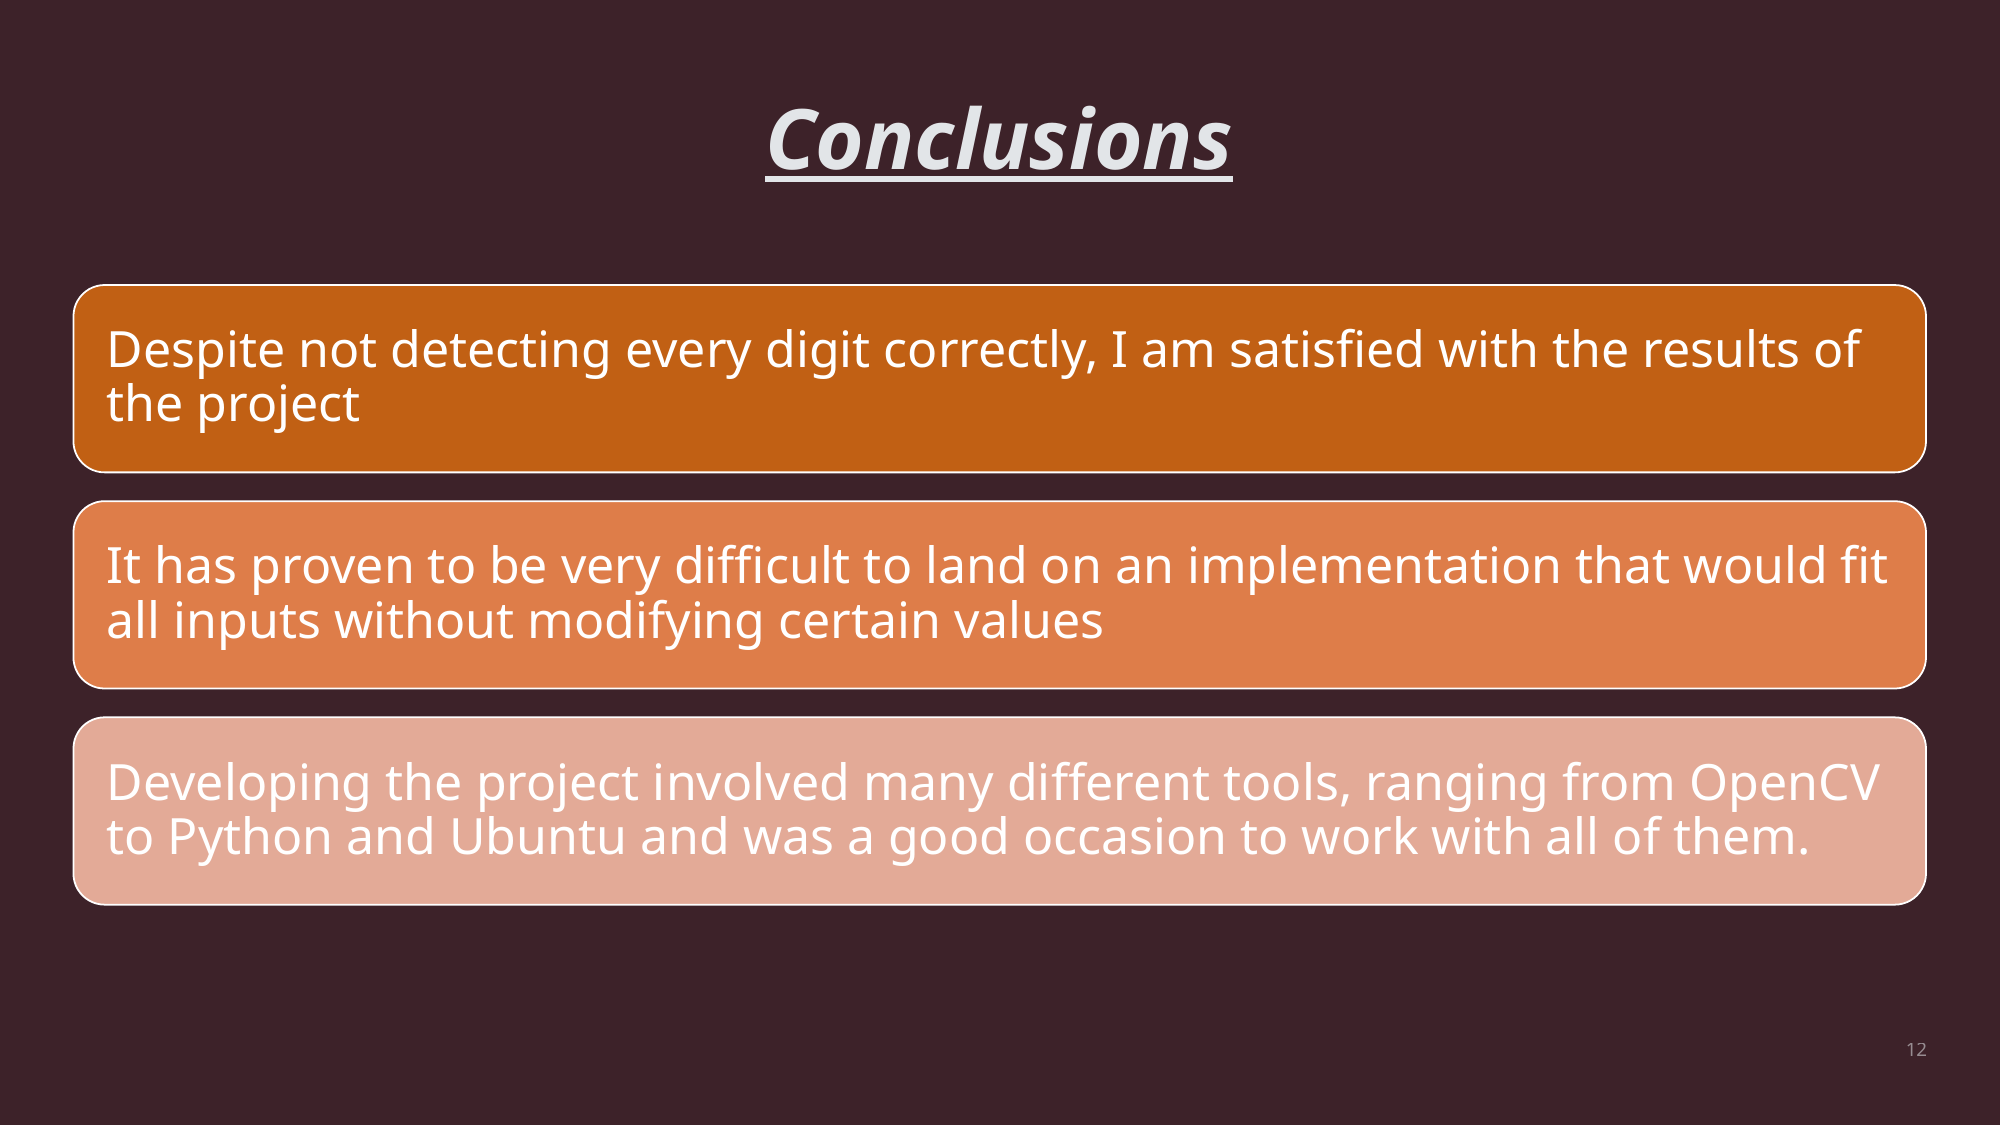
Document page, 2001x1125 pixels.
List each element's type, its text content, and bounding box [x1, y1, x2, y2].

slide_number 12 [1679, 1009, 1928, 1092]
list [73, 284, 1927, 906]
title Conclusions [72, 97, 1926, 285]
